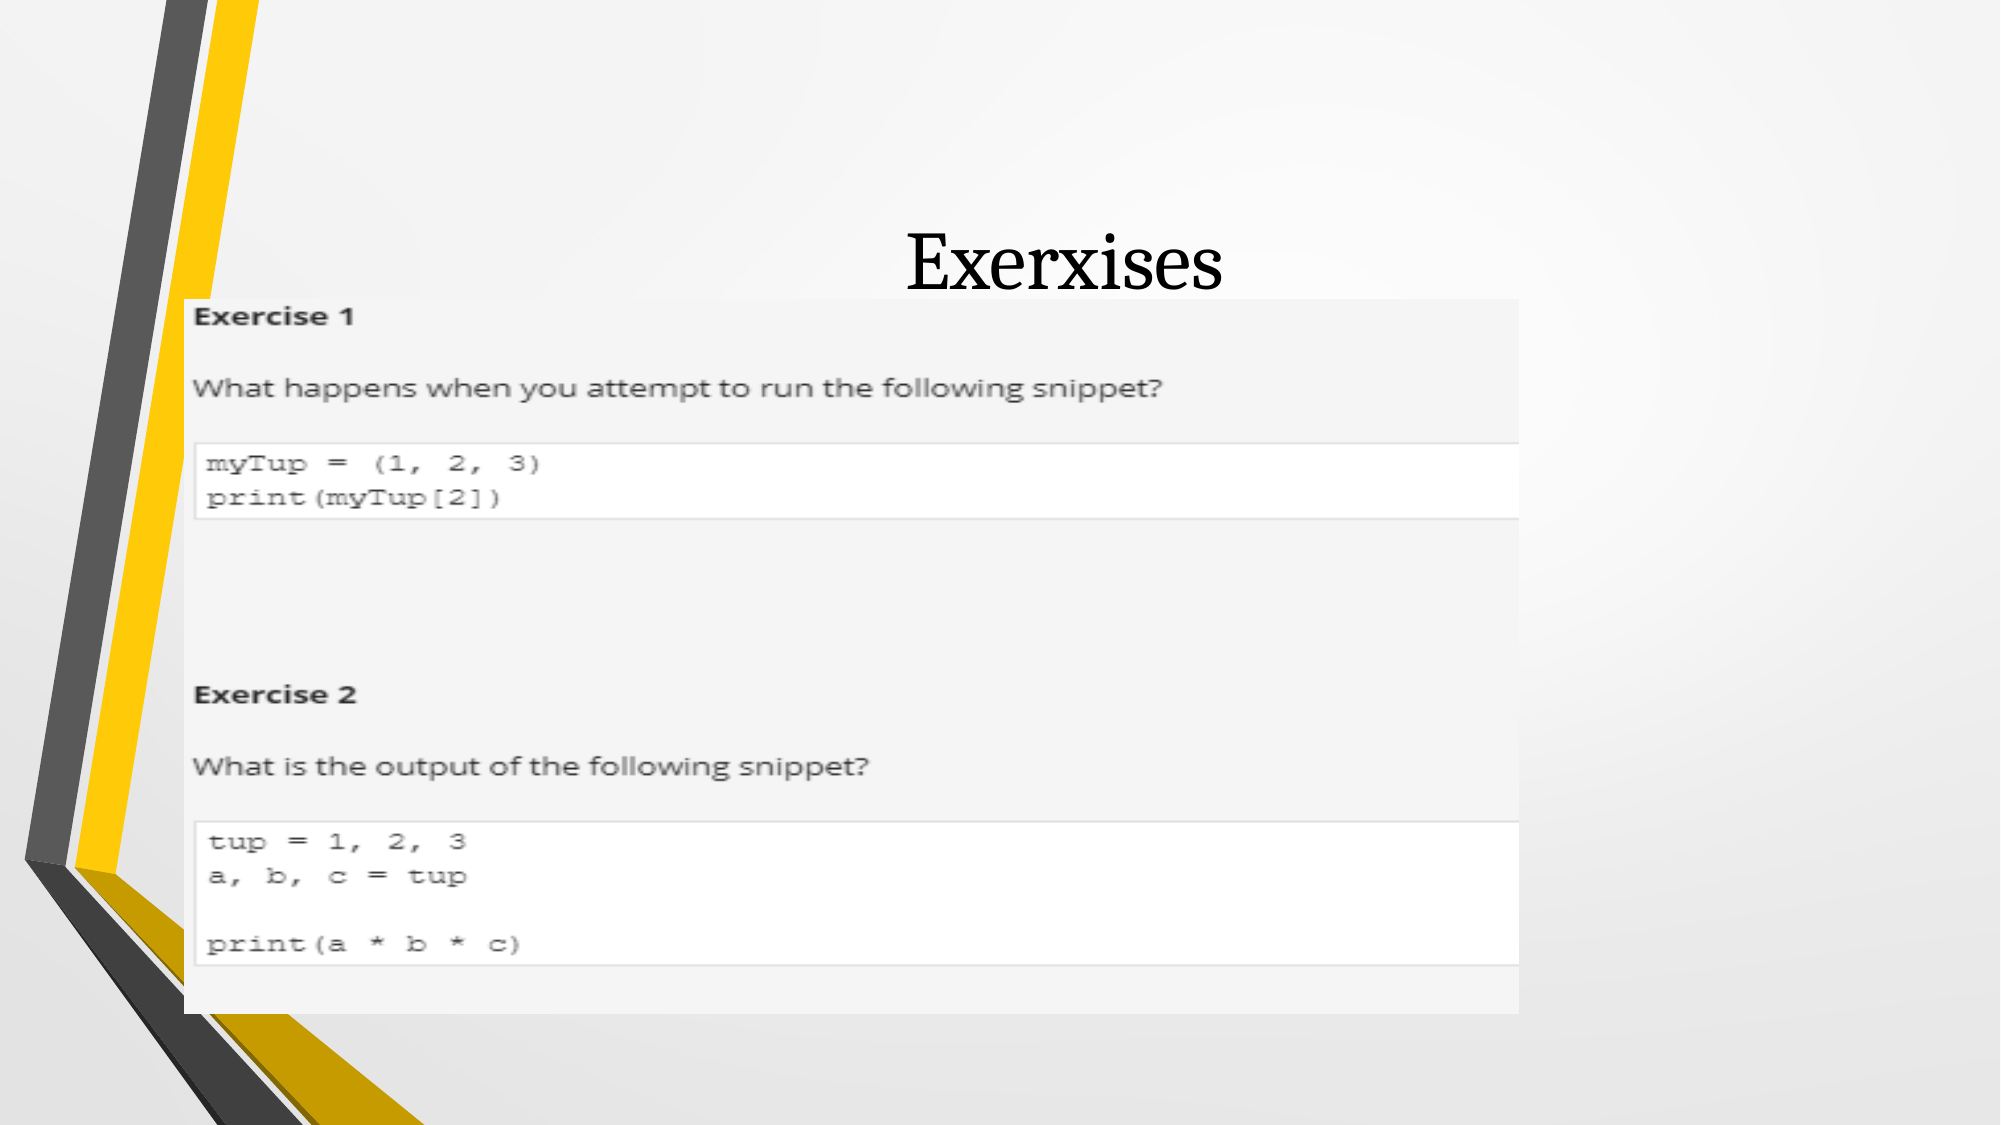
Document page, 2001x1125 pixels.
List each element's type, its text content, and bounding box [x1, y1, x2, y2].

title Exerxises [243, 112, 1887, 400]
picture [184, 299, 1519, 1014]
